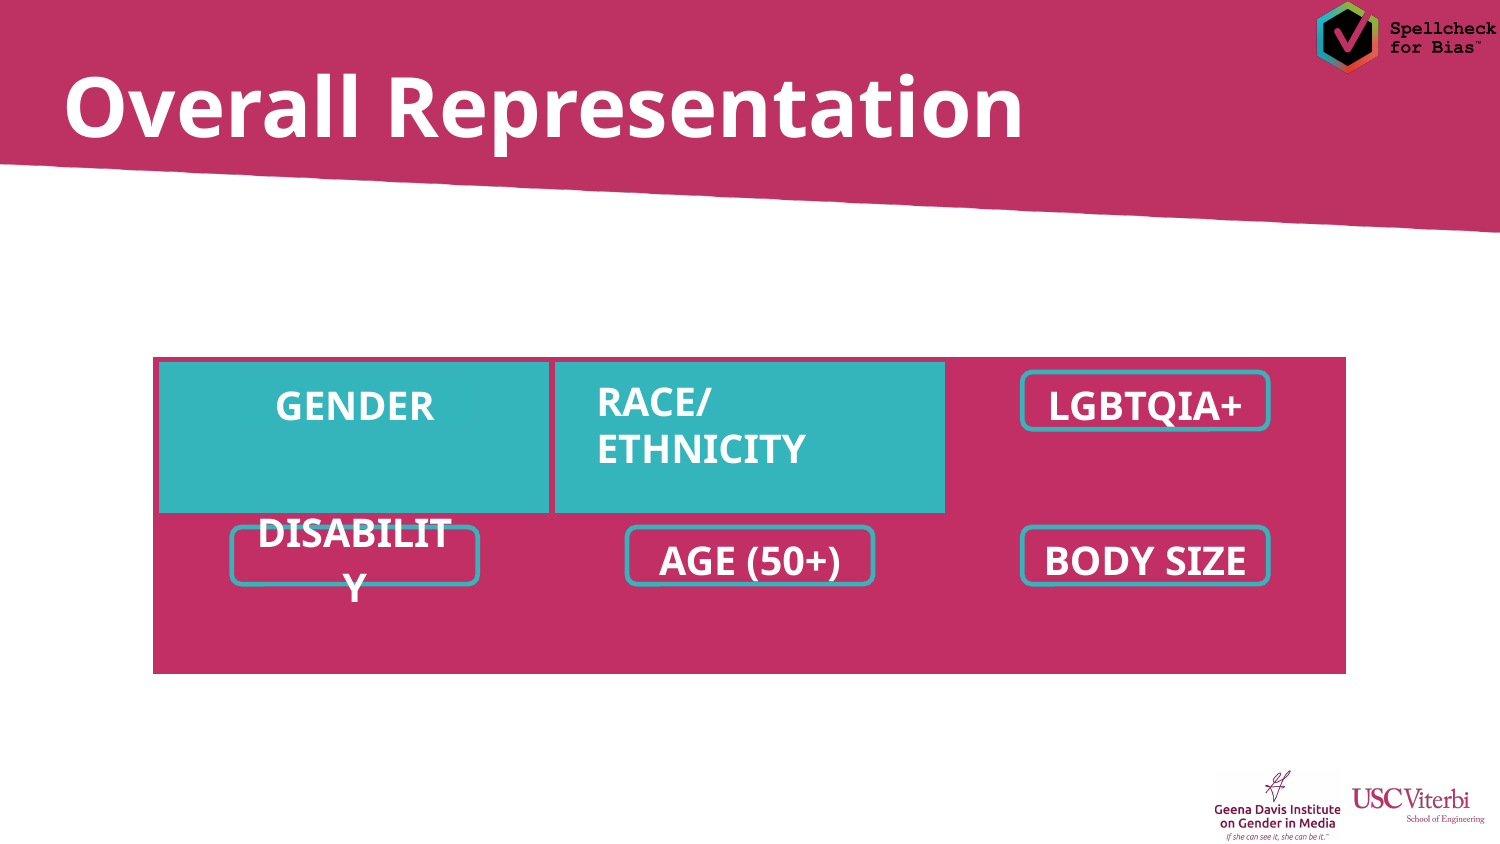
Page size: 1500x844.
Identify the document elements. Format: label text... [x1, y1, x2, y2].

text_box GENDER [231, 372, 478, 430]
text_box RACE/ETHNICITY [581, 361, 932, 487]
picture [0, 0, 1500, 844]
table_cell [951, 518, 1341, 669]
table_cell [555, 518, 945, 669]
table_header [555, 362, 945, 513]
text_box LGBTQIA+ [1022, 372, 1269, 430]
table_cell [159, 518, 549, 669]
text_box AGE (50+) [626, 527, 874, 585]
text_box Overall Representation Tests [47, 38, 1248, 269]
text_box BODY SIZE [1022, 527, 1269, 585]
text_box DISABILITY [231, 527, 478, 585]
table_header [951, 362, 1341, 513]
table_header [159, 362, 549, 513]
